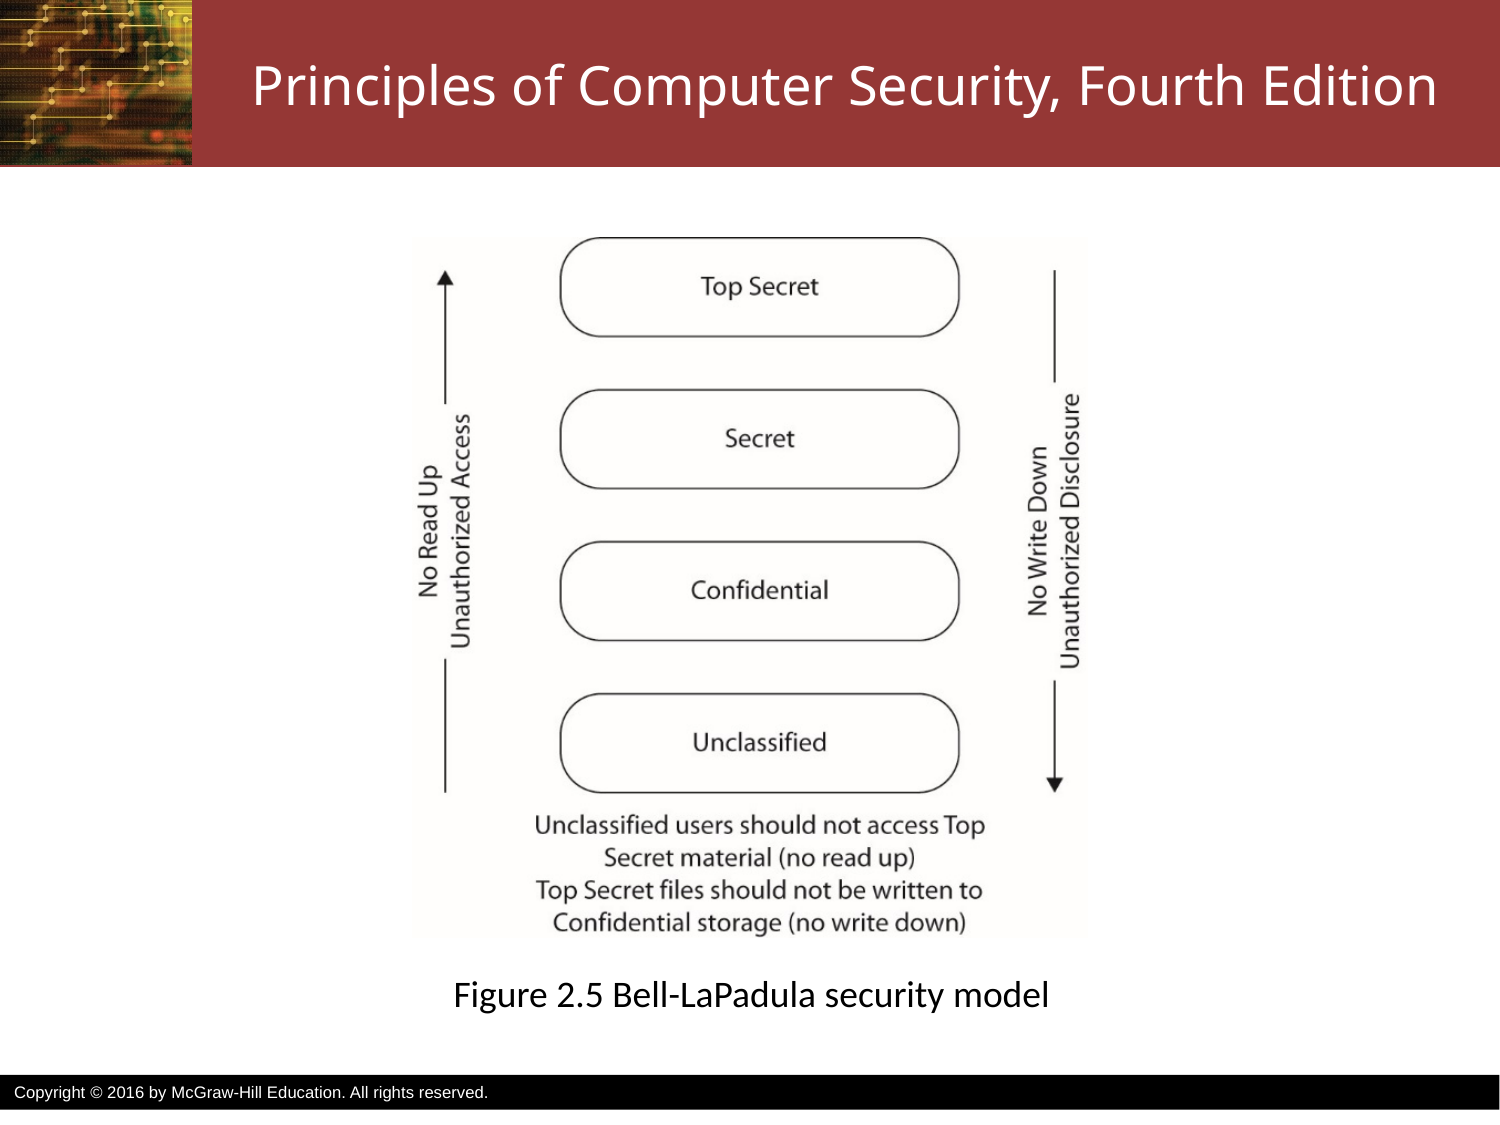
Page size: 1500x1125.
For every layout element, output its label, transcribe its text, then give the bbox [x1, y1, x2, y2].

list Figure 2.5 Bell-LaPadula security model [312, 962, 1192, 1050]
picture [412, 237, 1088, 938]
picture [0, 0, 192, 165]
